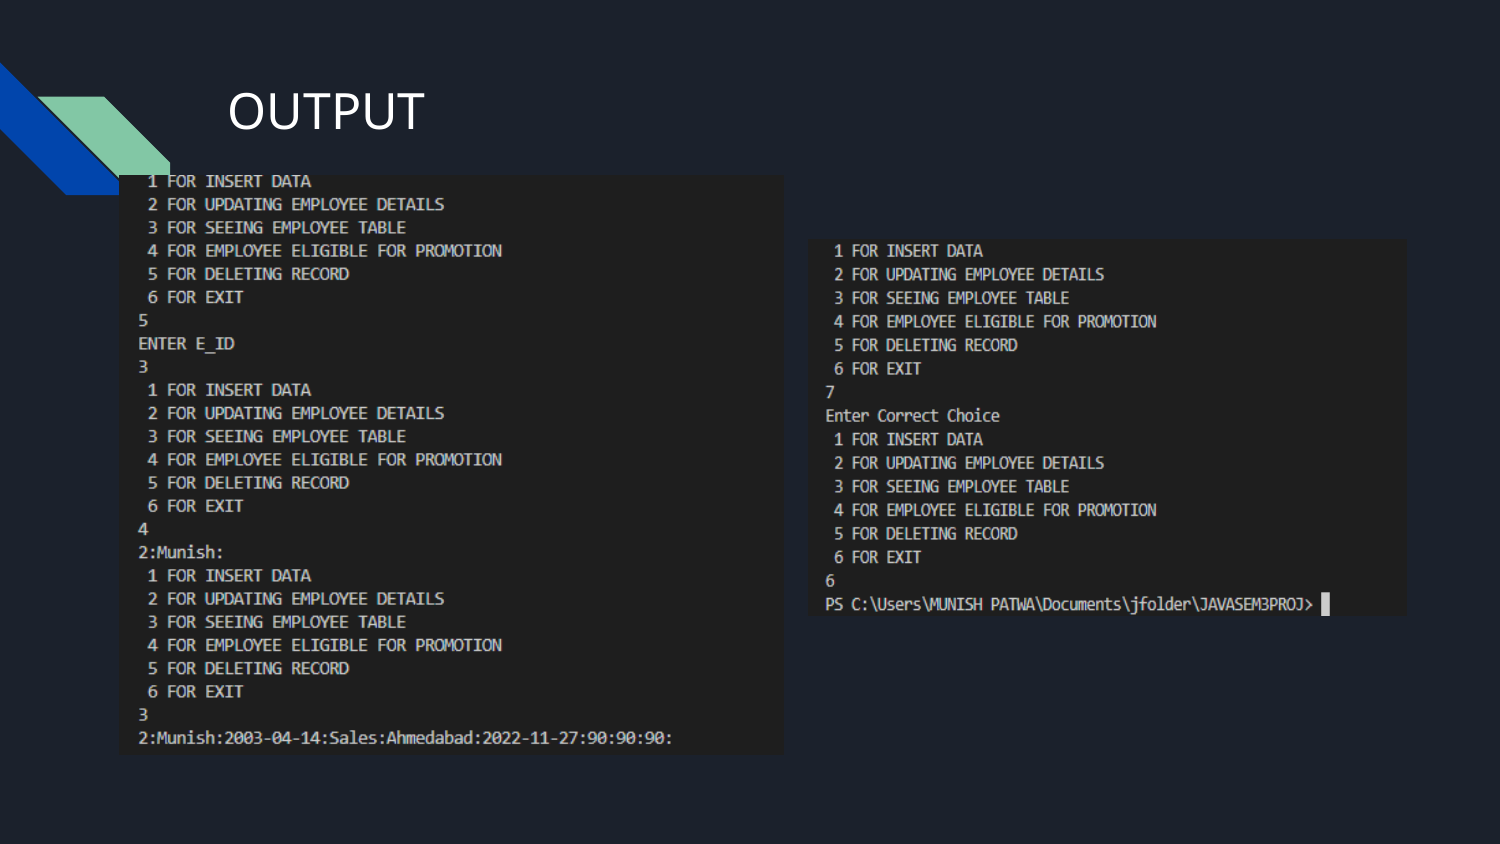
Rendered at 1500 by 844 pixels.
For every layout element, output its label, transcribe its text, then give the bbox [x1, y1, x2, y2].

picture [119, 174, 784, 755]
picture [808, 239, 1408, 616]
title OUTPUT [212, 64, 1368, 215]
